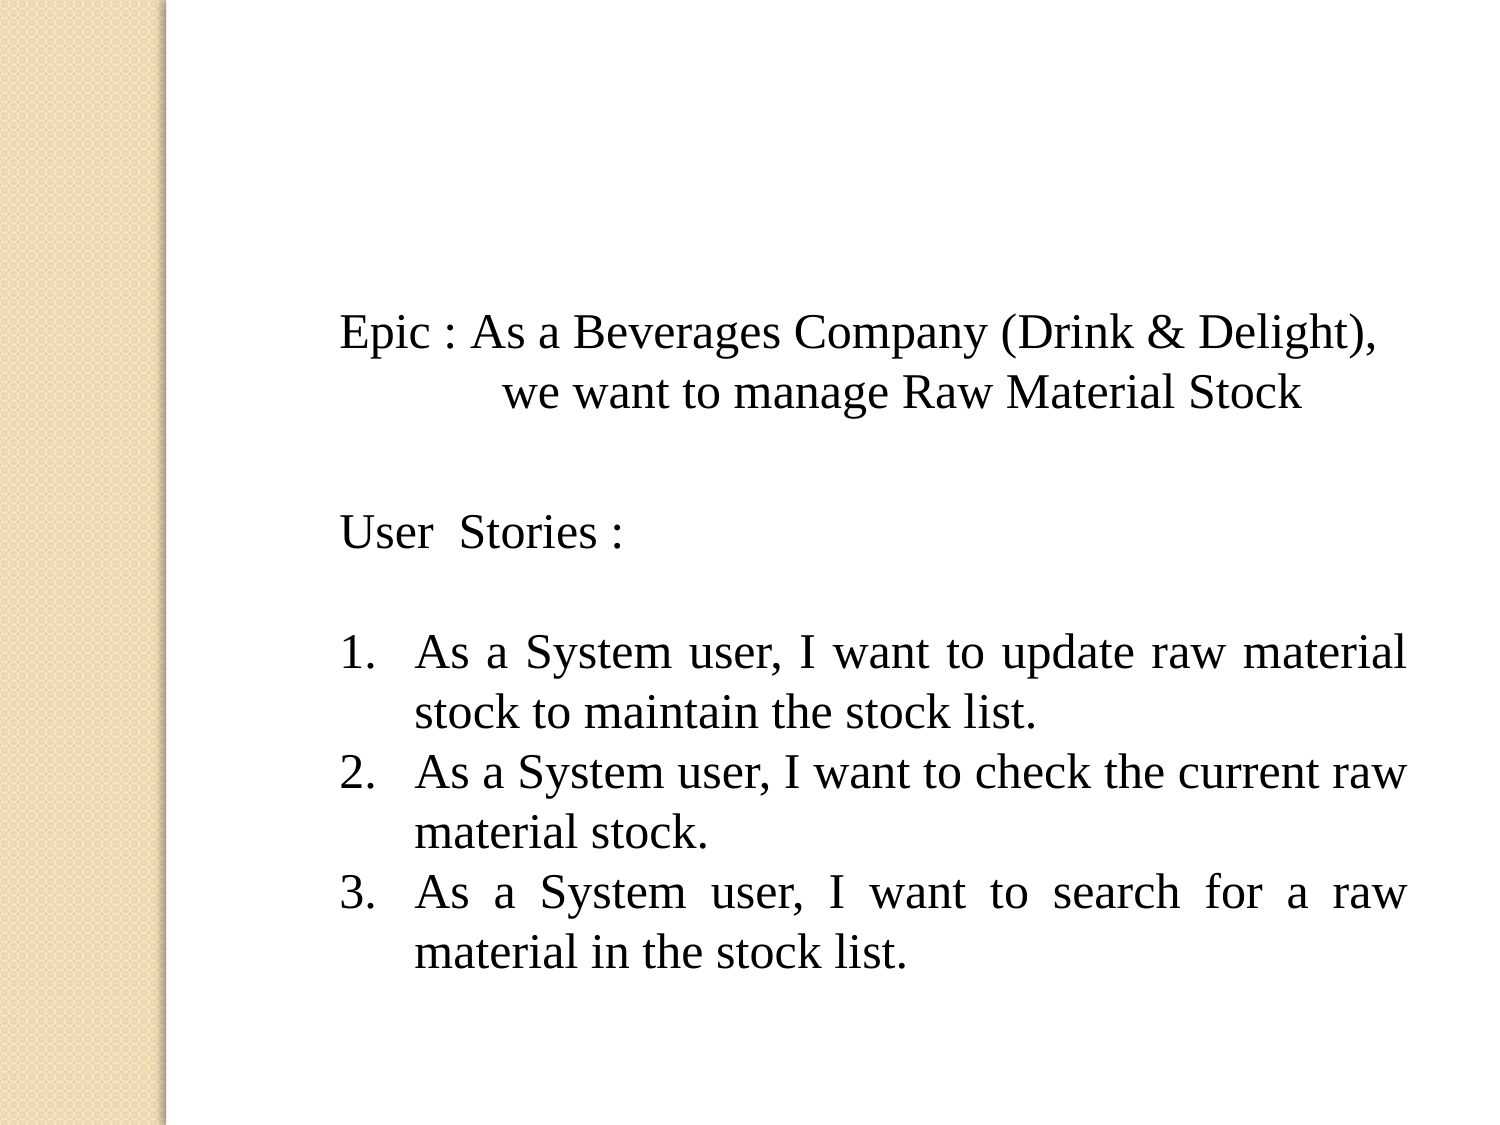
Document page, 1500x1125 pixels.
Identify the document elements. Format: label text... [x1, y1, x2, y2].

text_box User Stories : As a System user, I want to update raw material stock to maintain the stock list. As a System user, I want to check the current raw material stock. As a System user, I want to search for a raw material in the stock list. [324, 491, 1424, 987]
text_box Epic : As a Beverages Company (Drink & Delight), we want to manage Raw Material Stock [324, 290, 1459, 426]
